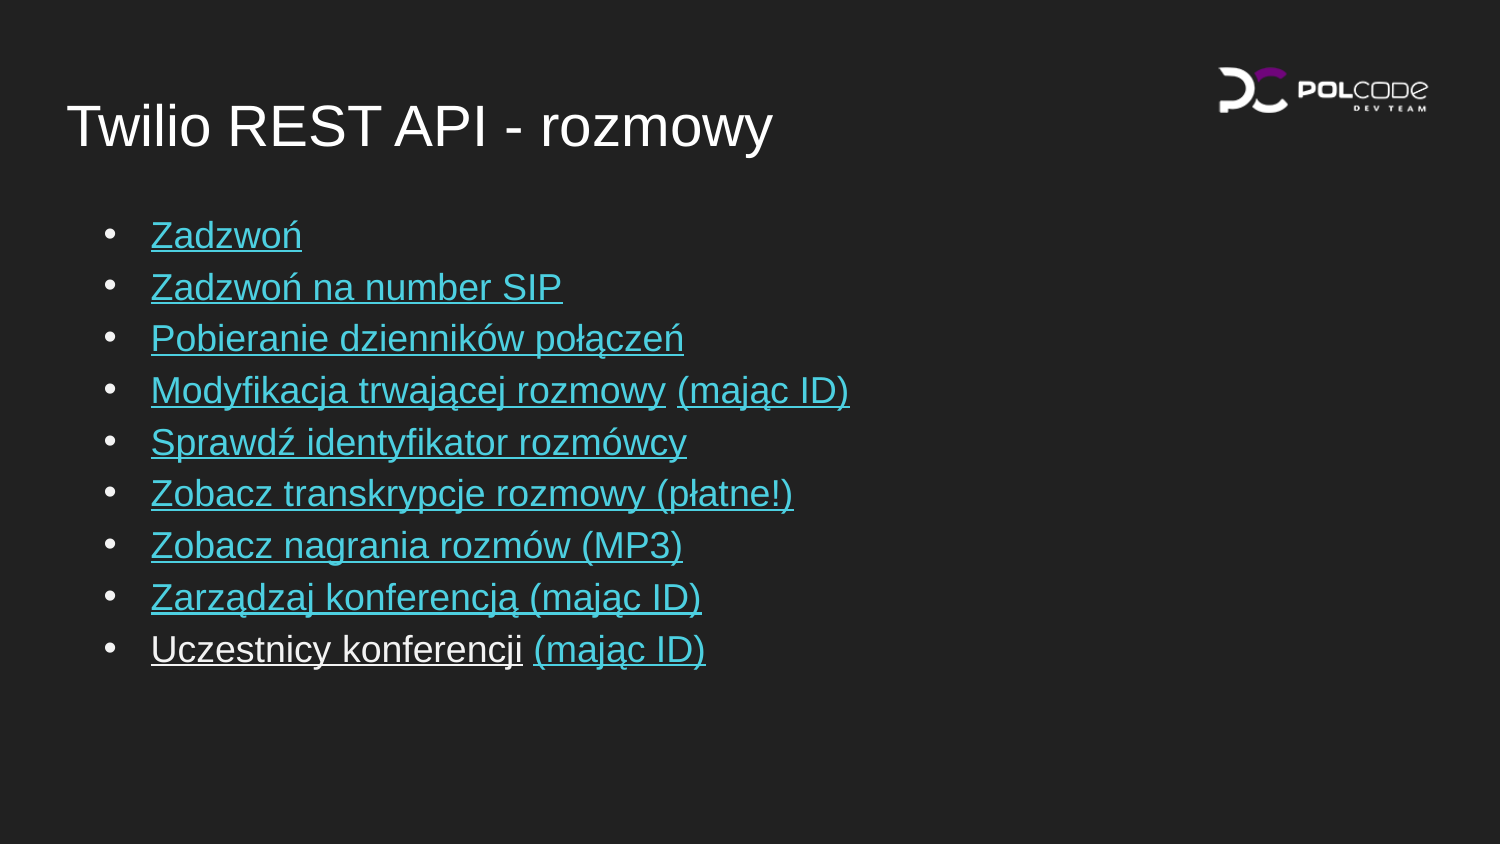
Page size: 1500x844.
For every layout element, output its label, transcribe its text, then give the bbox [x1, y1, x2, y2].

title Twilio REST API - rozmowy [51, 72, 1449, 167]
picture [1209, 64, 1450, 117]
list Zadzwoń Zadzwoń na number SIP Pobieranie dzienników połączeń Modyfikacja trwającej rozmowy (mając ID) Sprawdź identyfikator rozmówcy Zobacz transkrypcje rozmowy (płatne!) Zobacz nagrania rozmów (MP3) Zarządzaj konferencją (mając ID) Uczestnicy konferencji (mając ID) [51, 189, 1449, 750]
